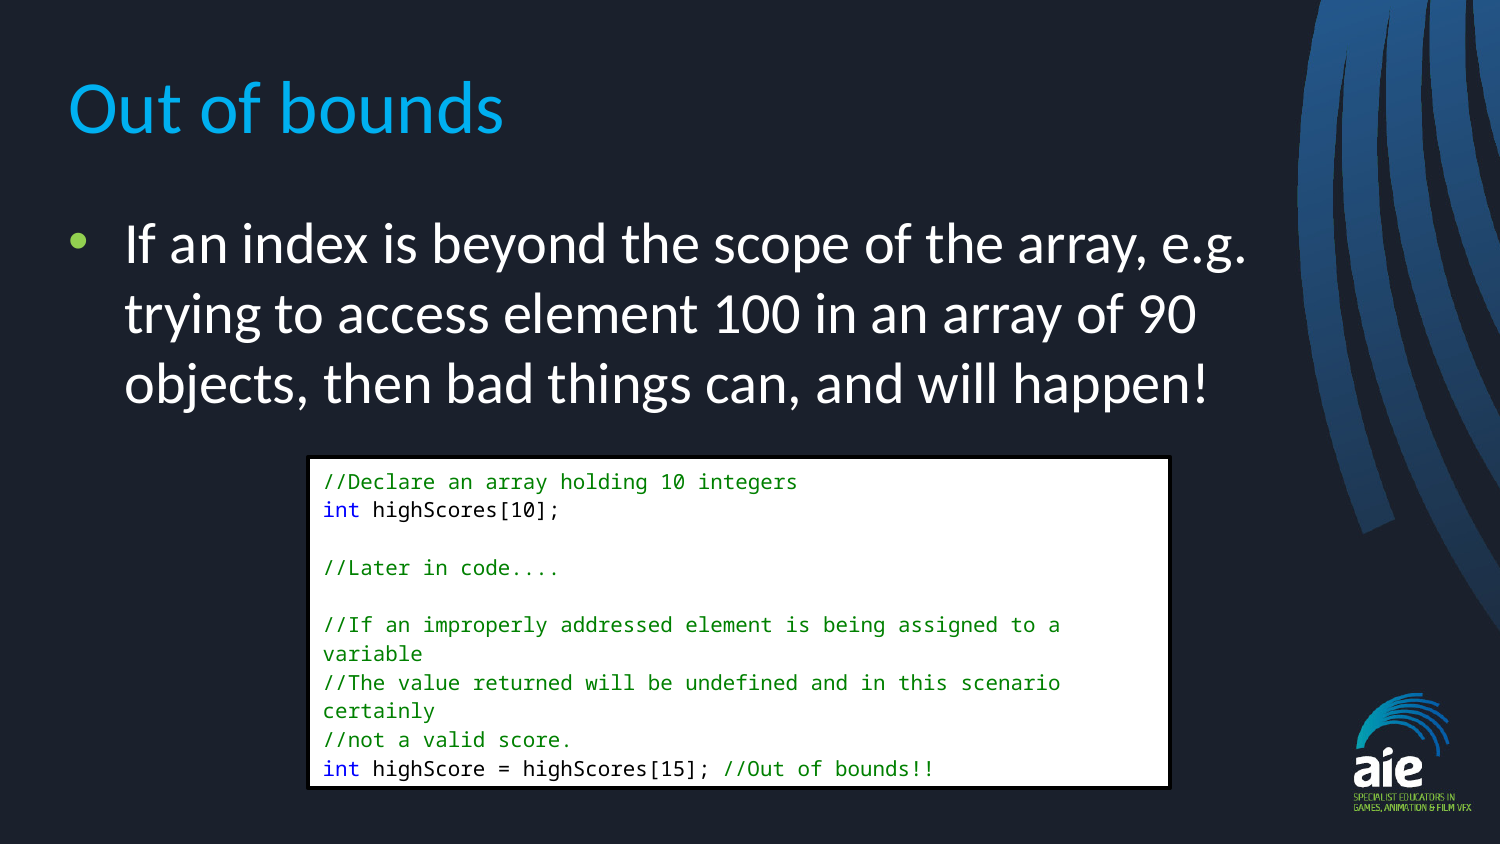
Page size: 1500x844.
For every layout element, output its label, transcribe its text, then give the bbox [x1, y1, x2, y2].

title Out of bounds [53, 33, 1425, 175]
picture [0, 0, 1500, 844]
text_box //Declare an array holding 10 integers int highScores[10]; //Later in code.... //If an improperly addressed element is being assigned to a variable //The value returned will be undefined and in this scenario certainly //not a valid score. int highScore = highScores[15]; //Out of bounds!! [306, 455, 1172, 790]
list If an index is beyond the scope of the array, e.g. trying to access element 100 in an array of 90 objects, then bad things can, and will happen! [53, 197, 1329, 753]
